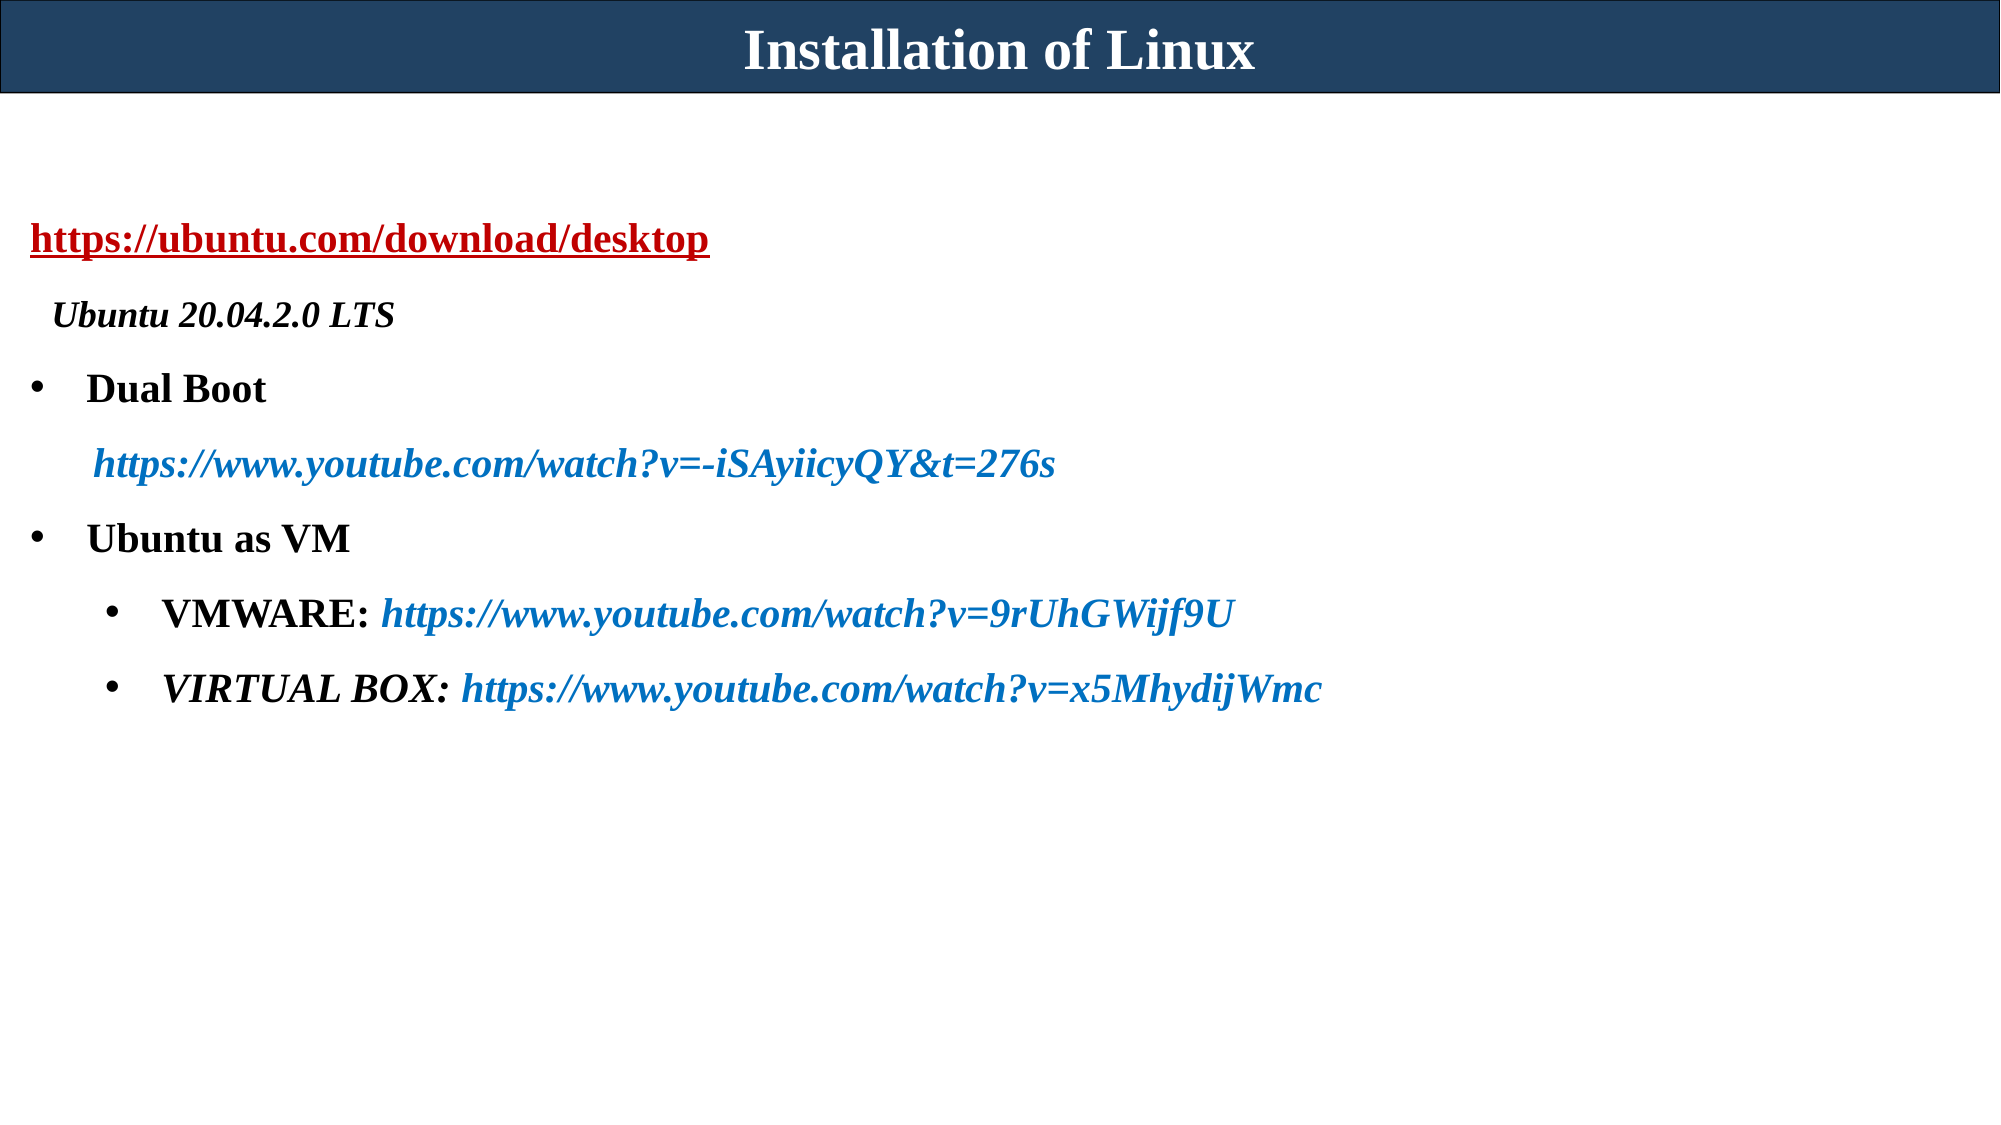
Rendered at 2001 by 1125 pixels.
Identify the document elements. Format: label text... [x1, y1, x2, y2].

text_box Installation of Linux [0, 0, 2000, 93]
text_box https://ubuntu.com/download/desktop Ubuntu 20.04.2.0 LTS Dual Boot https://www.youtube.com/watch?v=-iSAyiicyQY&t=276s Ubuntu as VM VMWARE: https://www.youtube.com/watch?v=9rUhGWijf9U VIRTUAL BOX: https://www.youtube.com/watch?v=x5MhydijWmc [15, 128, 1981, 809]
